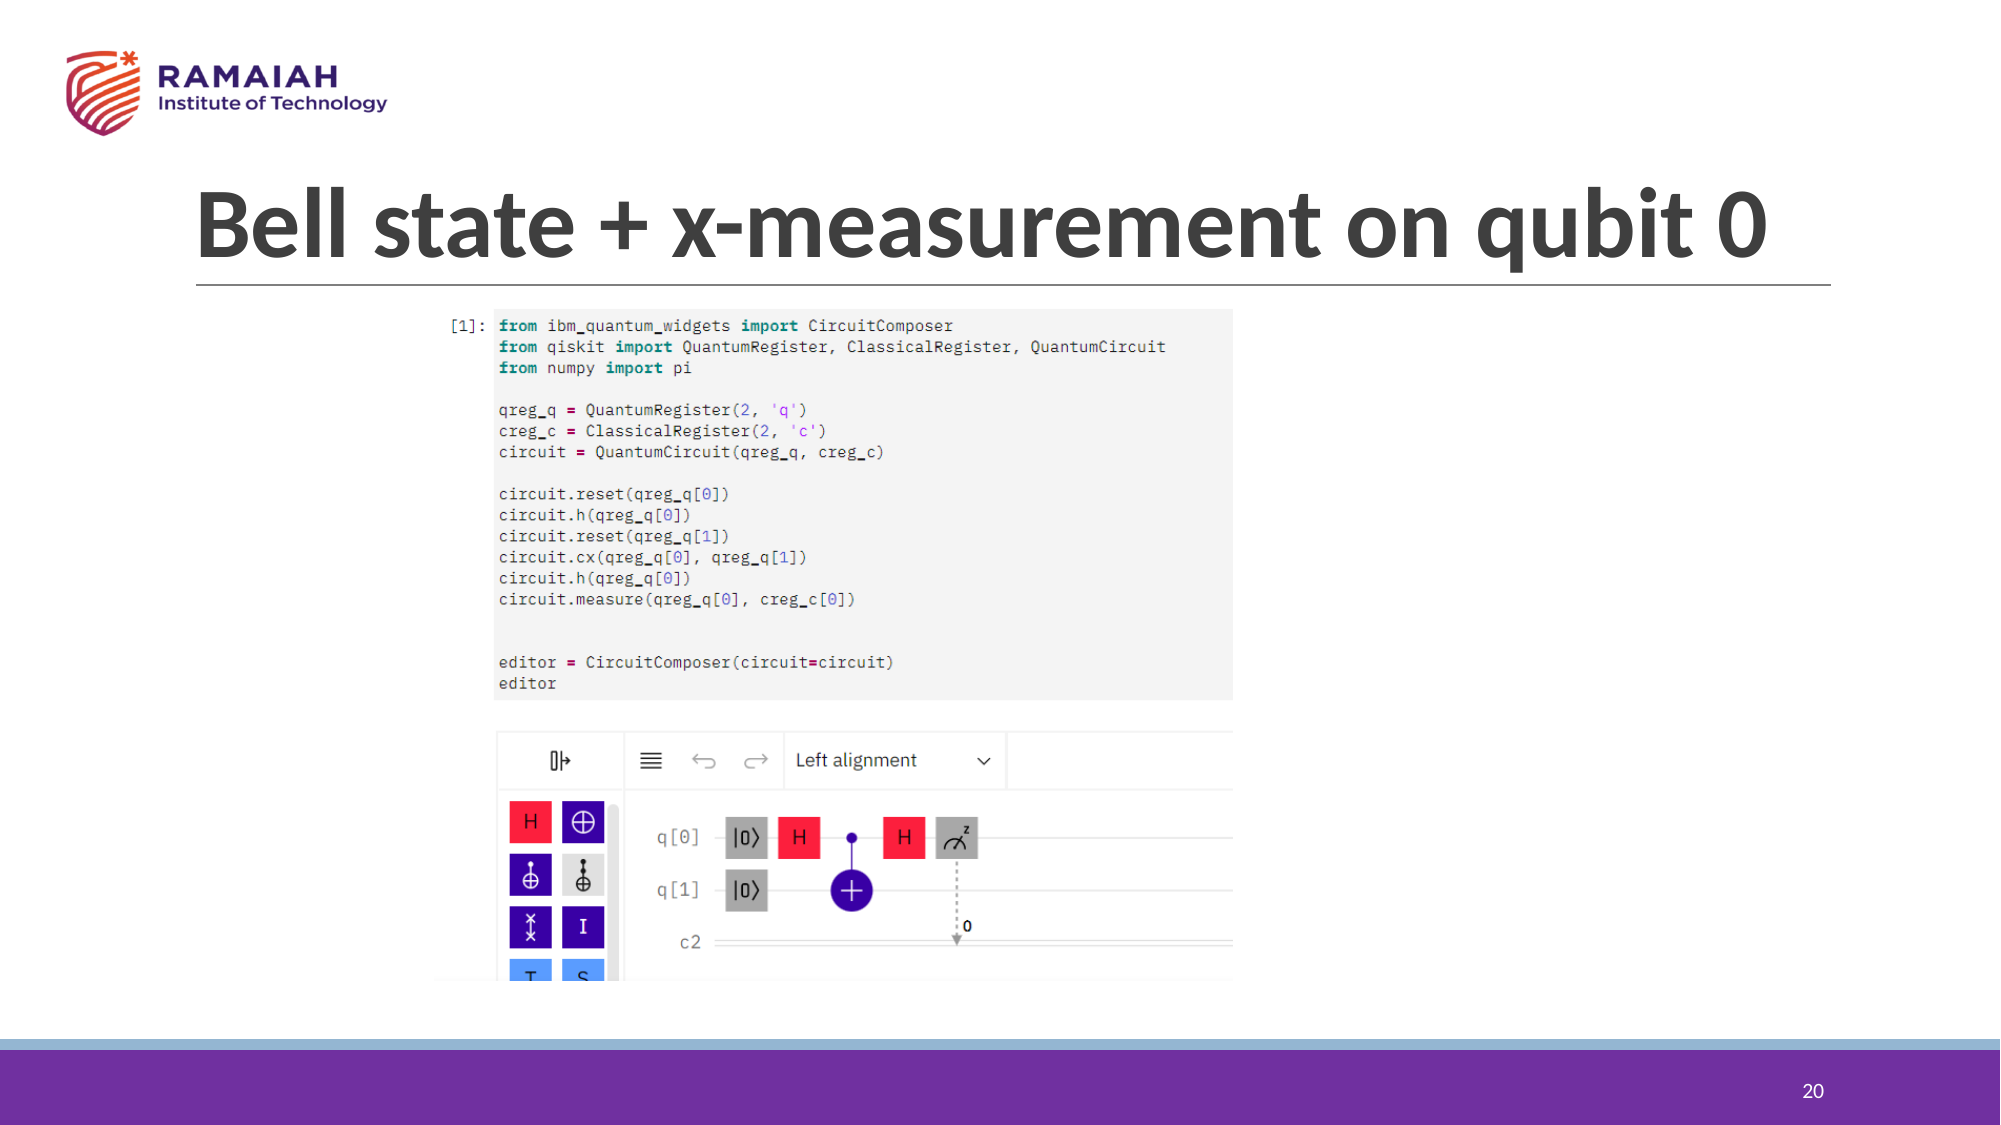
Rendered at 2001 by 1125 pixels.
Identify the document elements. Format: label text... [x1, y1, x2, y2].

picture [434, 288, 1234, 981]
picture [28, 5, 429, 166]
slide_number 20 [1624, 1059, 1840, 1120]
title Bell state + x-measurement on qubit 0 [180, 47, 1830, 285]
